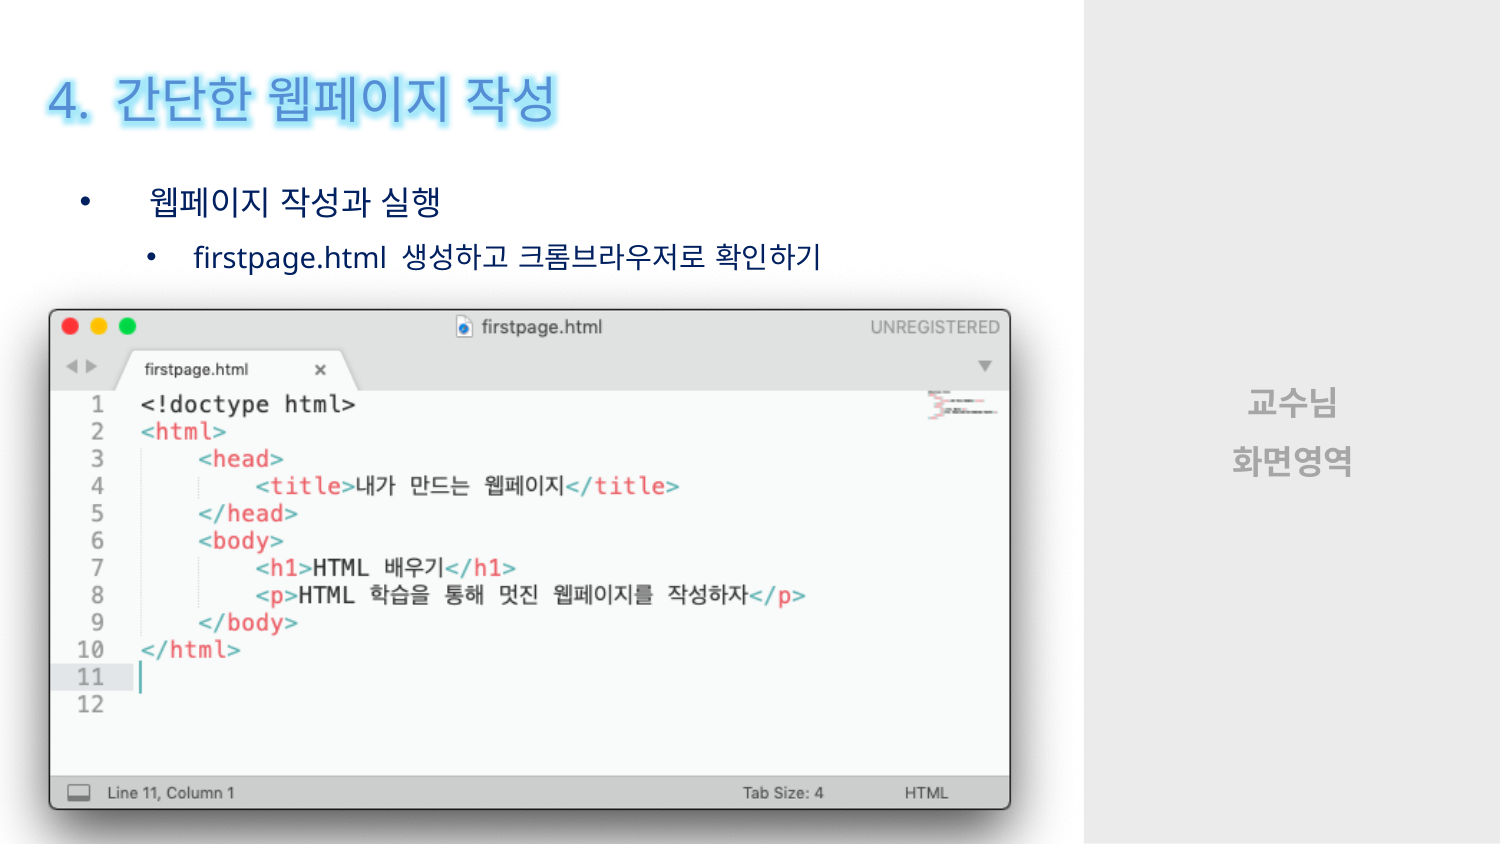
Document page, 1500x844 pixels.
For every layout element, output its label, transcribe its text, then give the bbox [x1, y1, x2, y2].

text_box 웹페이지 작성과 실행 firstpage.html 생성하고 크롬브라우저로 확인하기 [64, 154, 1067, 254]
text_box 4. 간단한 웹페이지 작성 [34, 55, 1036, 137]
picture [0, 256, 1090, 844]
